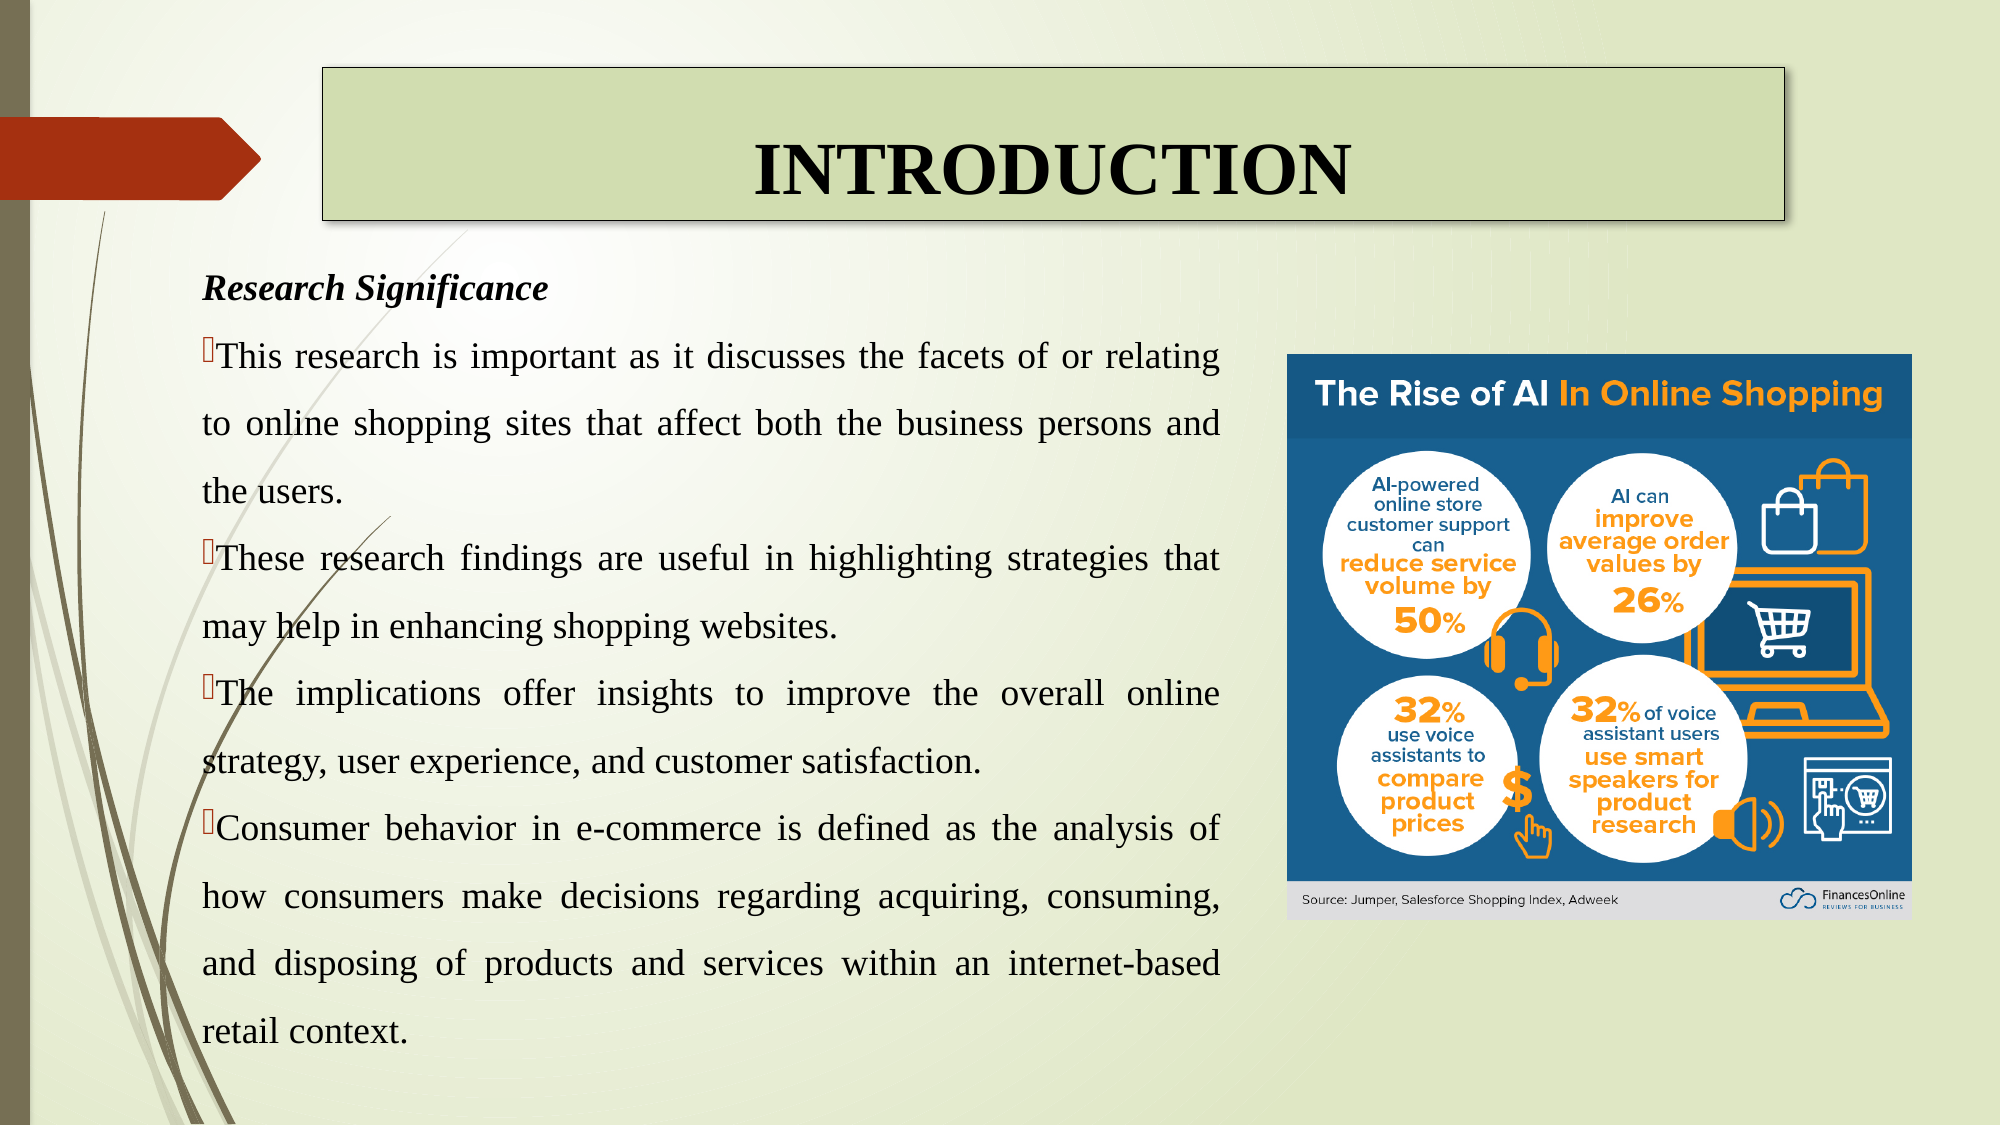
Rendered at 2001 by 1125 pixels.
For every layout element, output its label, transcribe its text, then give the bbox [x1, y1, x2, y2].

list Research Significance This research is important as it discusses the facets of or relating to online shopping sites that affect both the business persons and the users. These research findings are useful in highlighting strategies that may help in enhancing shopping websites. The implications offer insights to improve the overall online strategy, user experience, and customer satisfaction. Consumer behavior in e-commerce is defined as the analysis of how consumers make decisions regarding acquiring, consuming, and disposing of products and services within an internet-based retail context. [187, 282, 1237, 1009]
picture [1287, 354, 1912, 920]
title INTRODUCTION [322, 67, 1785, 221]
